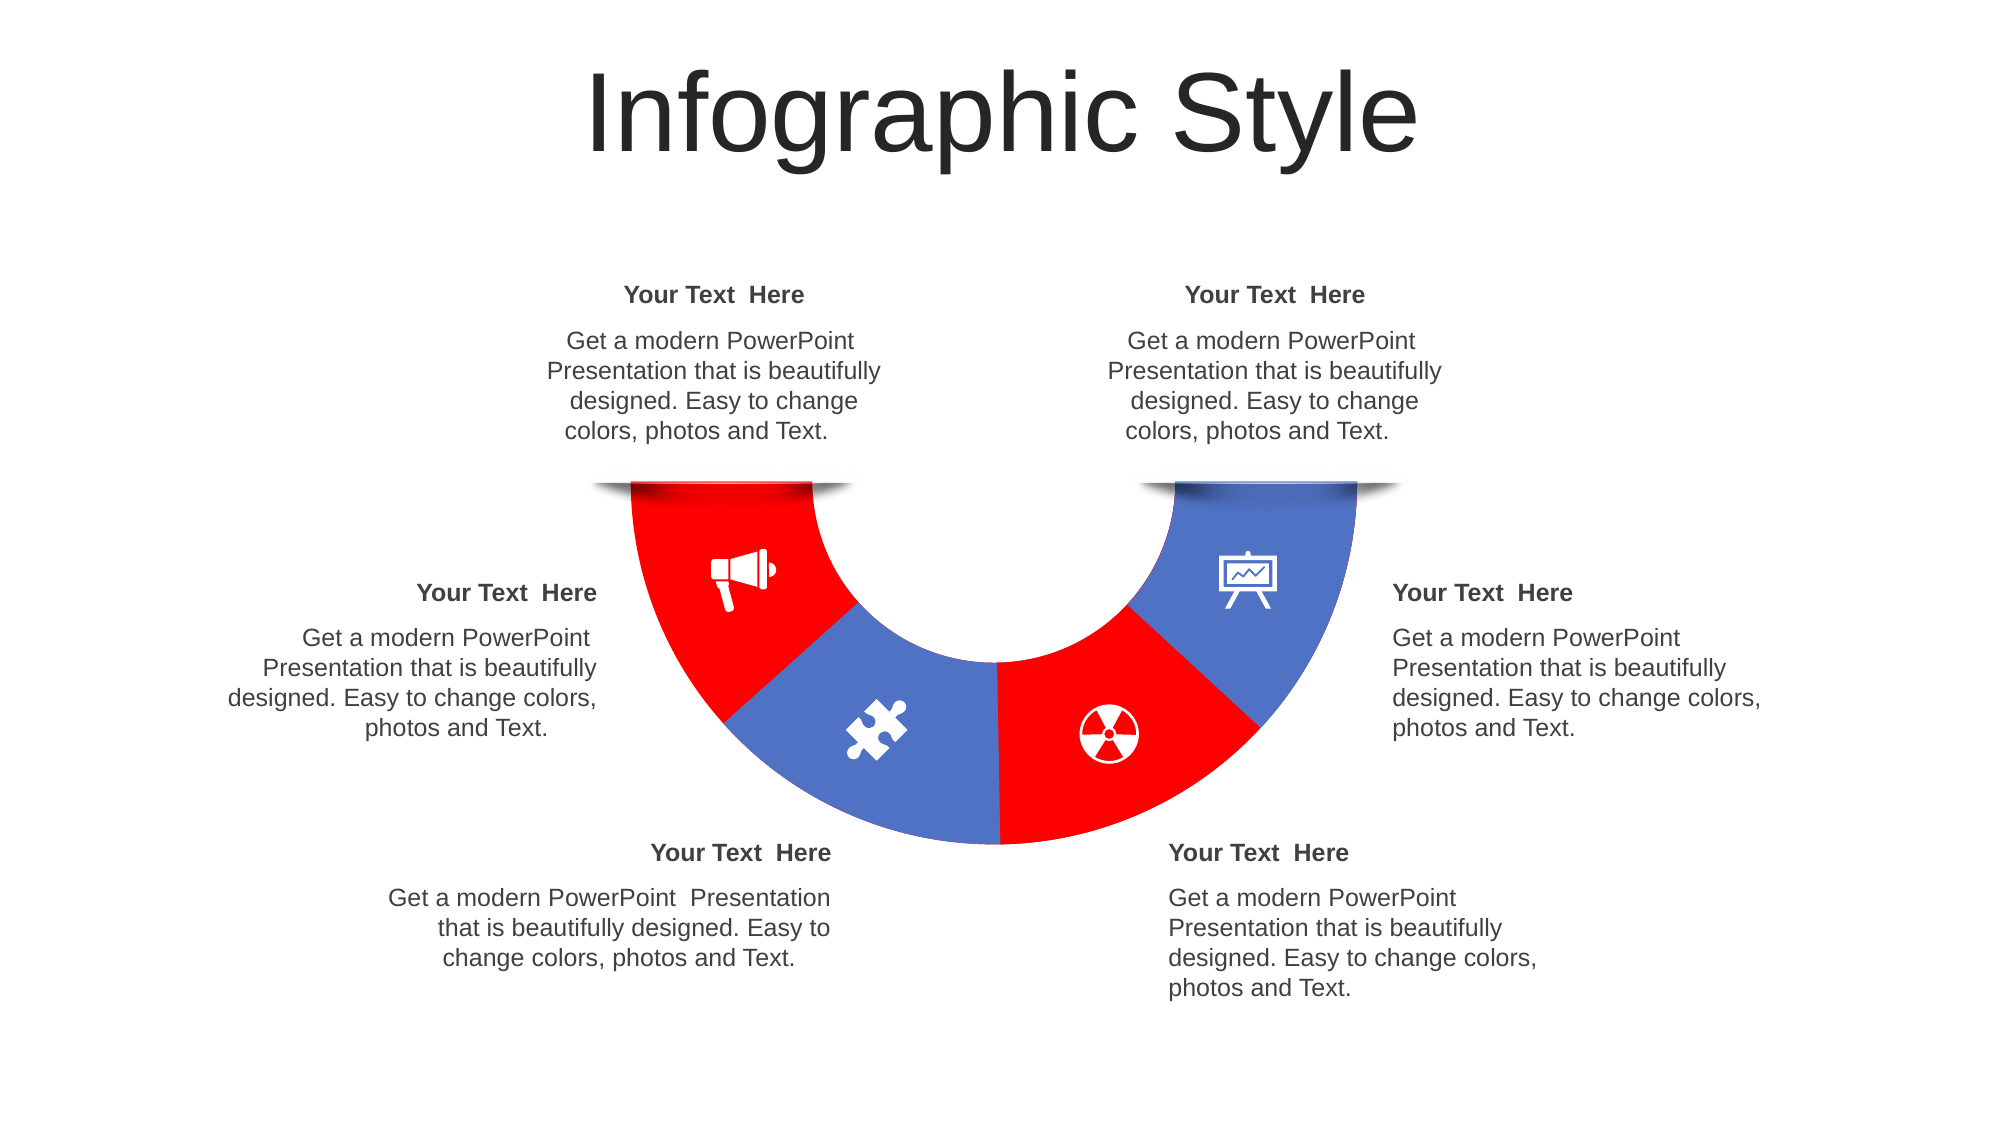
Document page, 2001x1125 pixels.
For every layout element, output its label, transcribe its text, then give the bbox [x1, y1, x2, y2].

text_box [529, 271, 900, 454]
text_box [140, 568, 613, 721]
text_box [1377, 568, 1850, 721]
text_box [1153, 828, 1626, 981]
list Infographic Style [53, 55, 1952, 175]
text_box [338, 828, 847, 981]
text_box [584, 118, 1409, 845]
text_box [1089, 271, 1461, 454]
